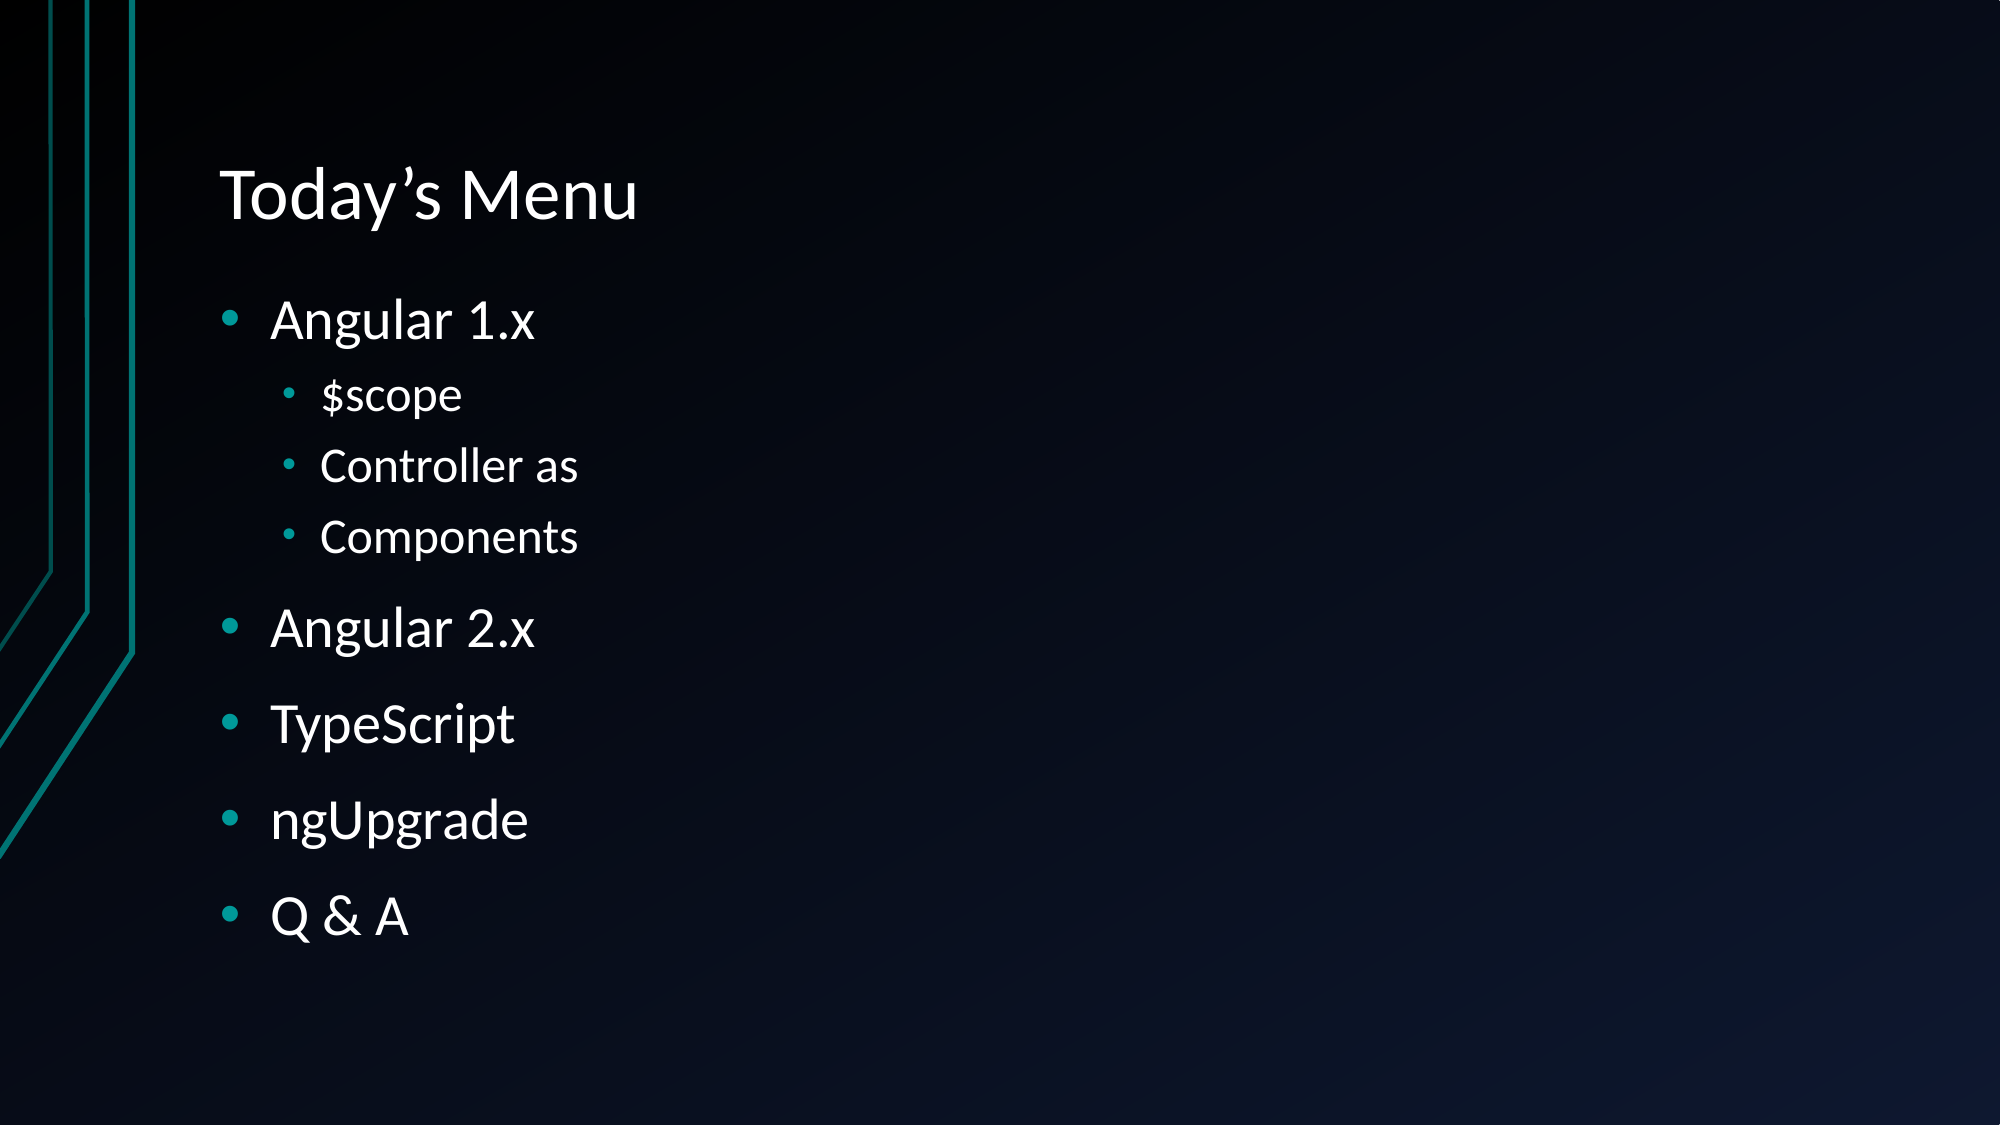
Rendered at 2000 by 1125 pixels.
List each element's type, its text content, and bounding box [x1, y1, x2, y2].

title Today’s Menu [199, 45, 1900, 246]
list Angular 1.x $scope Controller as Components Angular 2.x TypeScript ngUpgrade Q & A [199, 279, 1900, 1012]
